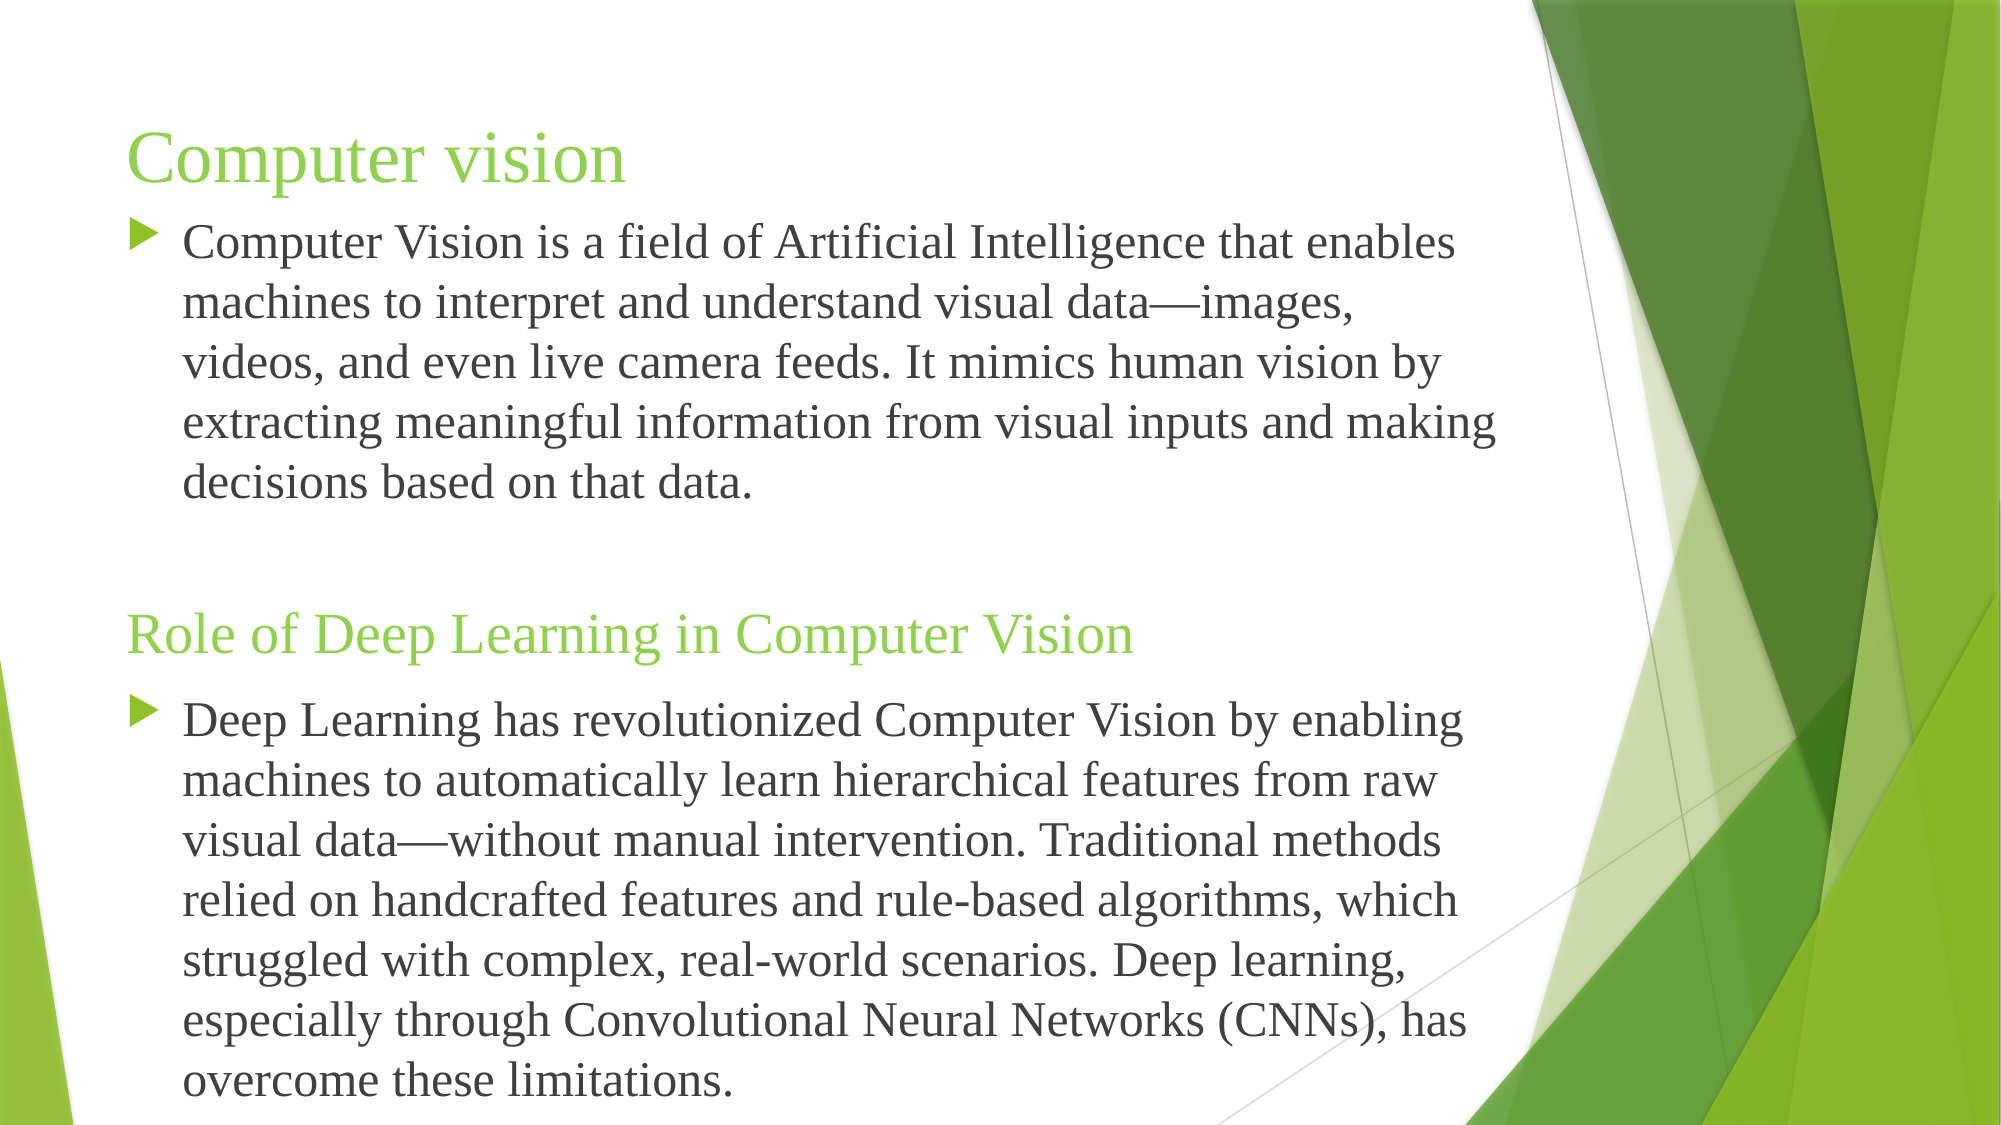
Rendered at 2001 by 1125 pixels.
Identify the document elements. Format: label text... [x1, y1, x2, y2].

title Computer vision [111, 99, 1522, 201]
list Computer Vision is a field of Artificial Intelligence that enables machines to interpret and understand visual data—images, videos, and even live camera feeds. It mimics human vision by extracting meaningful information from visual inputs and making decisions based on that data. Role of Deep Learning in Computer Vision Deep Learning has revolutionized Computer Vision by enabling machines to automatically learn hierarchical features from raw visual data—without manual intervention. Traditional methods relied on handcrafted features and rule-based algorithms, which struggled with complex, real-world scenarios. Deep learning, especially through Convolutional Neural Networks (CNNs), has overcome these limitations. [111, 201, 1522, 1125]
